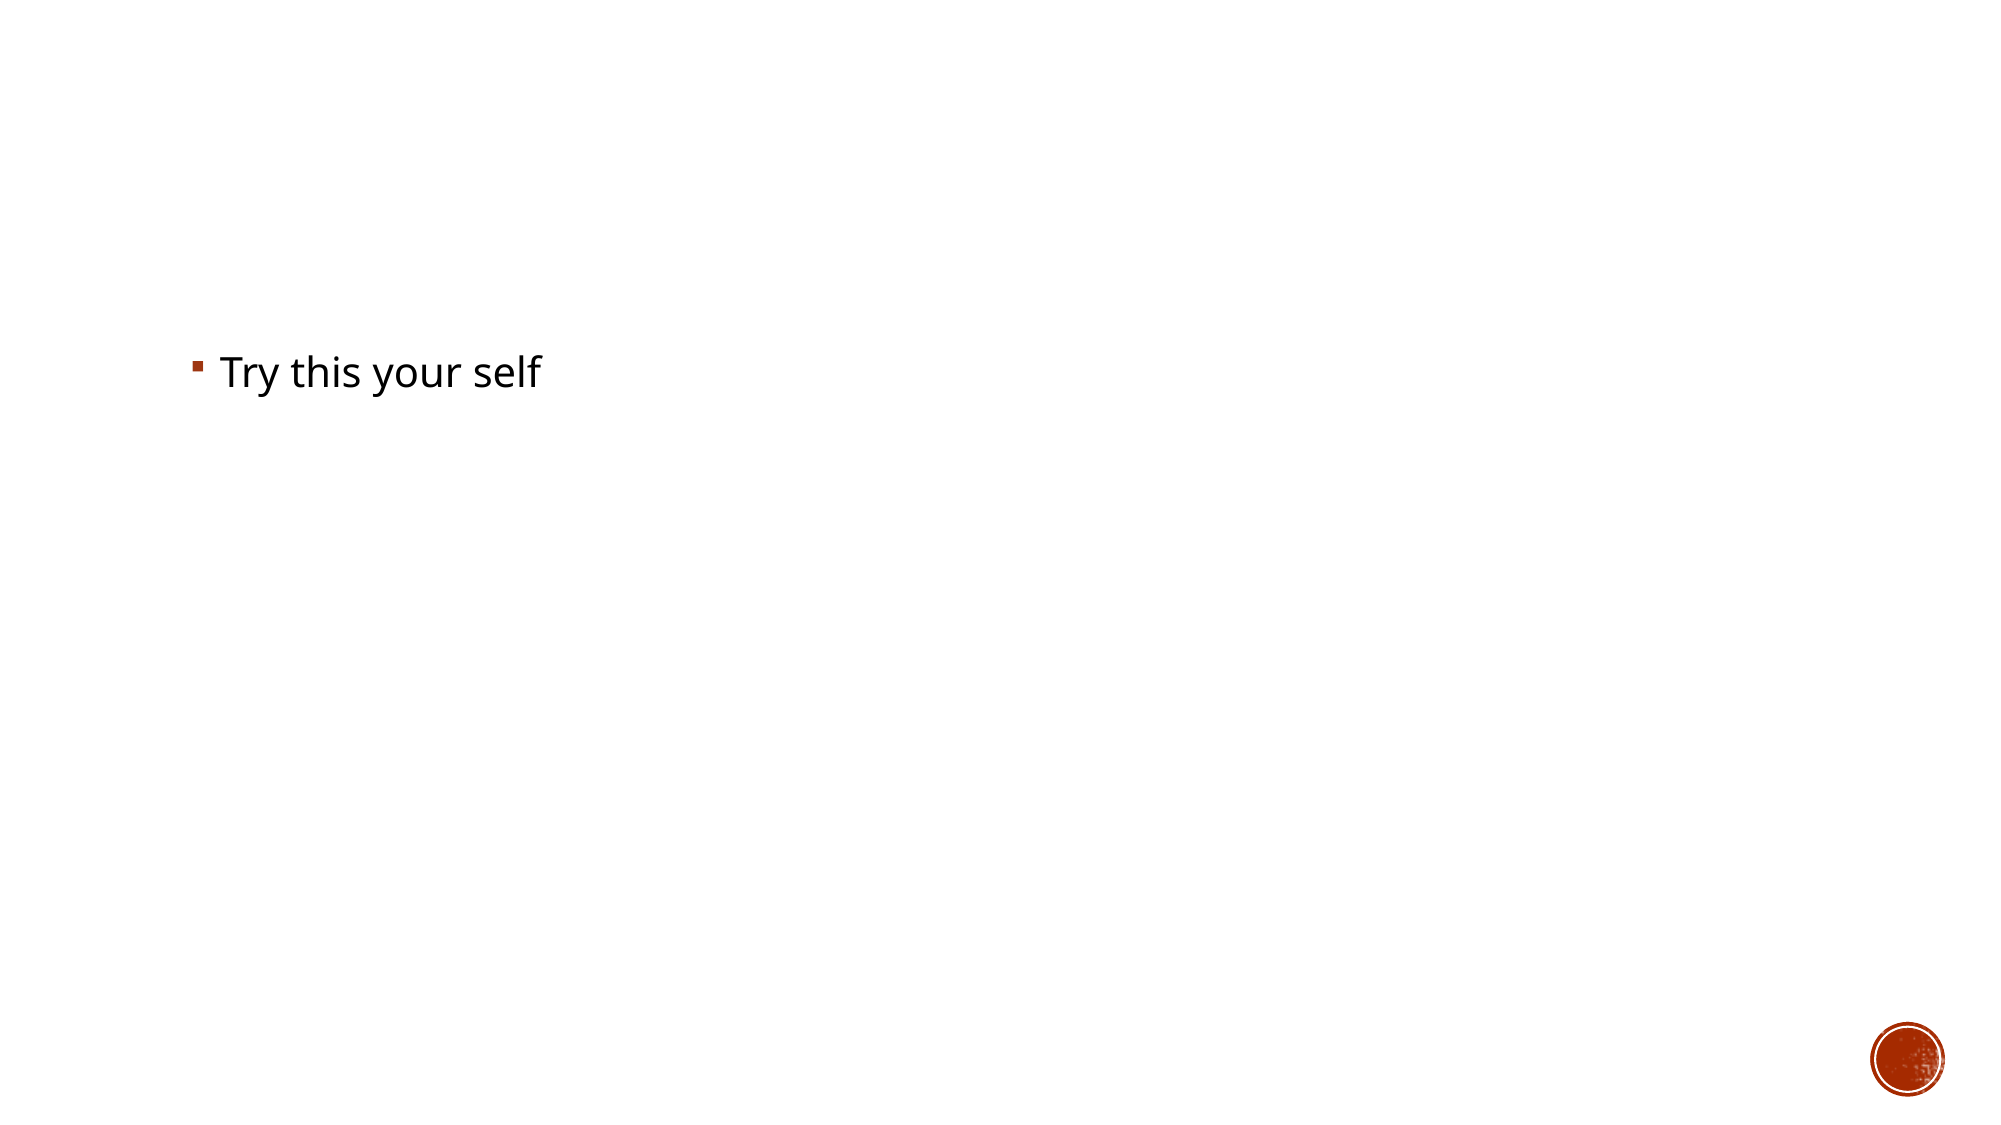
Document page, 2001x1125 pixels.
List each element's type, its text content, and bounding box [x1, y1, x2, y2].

list Try this your self [174, 343, 1825, 1009]
picture [1870, 1021, 1946, 1097]
